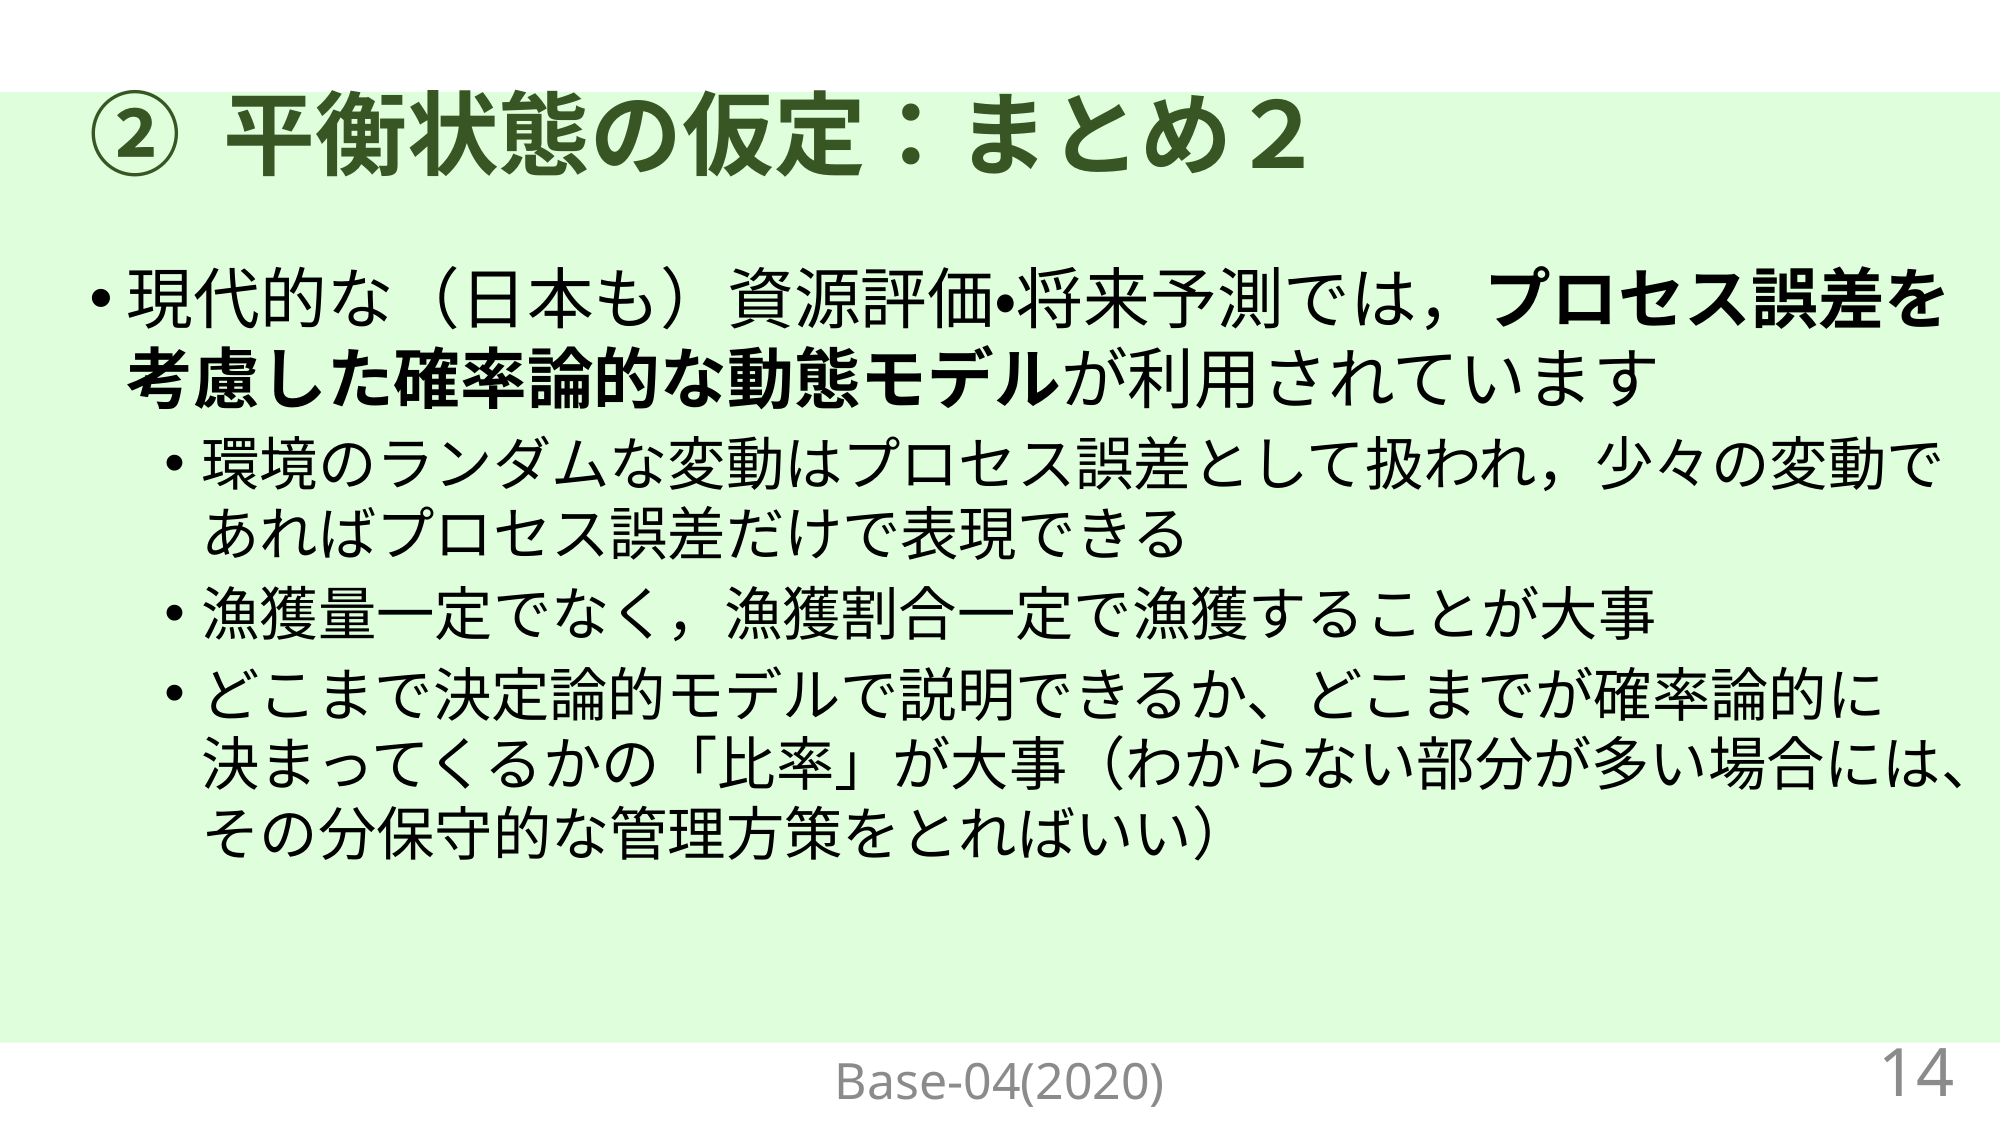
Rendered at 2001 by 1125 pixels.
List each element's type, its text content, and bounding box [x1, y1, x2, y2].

slide_number 14 [1520, 1044, 1971, 1105]
list 現代的な（日本も）資源評価・将来予測では，プロセス誤差を考慮した確率論的な動態モデルが利用されています 環境のランダムな変動はプロセス誤差として扱われ，少々の変動であればプロセス誤差だけで表現できる 漁獲量一定でなく，漁獲割合一定で漁獲することが大事 どこまで決定論的モデルで説明できるか、どこまでが確率論的に 決まってくるかの「比率」が大事（わからない部分が多い場合には、その分保守的な管理方策をとればいい） [74, 249, 2000, 1014]
title ② 平衡状態の仮定：まとめ２ [74, 59, 1945, 218]
footer Base-04(2020) [662, 1042, 1338, 1125]
